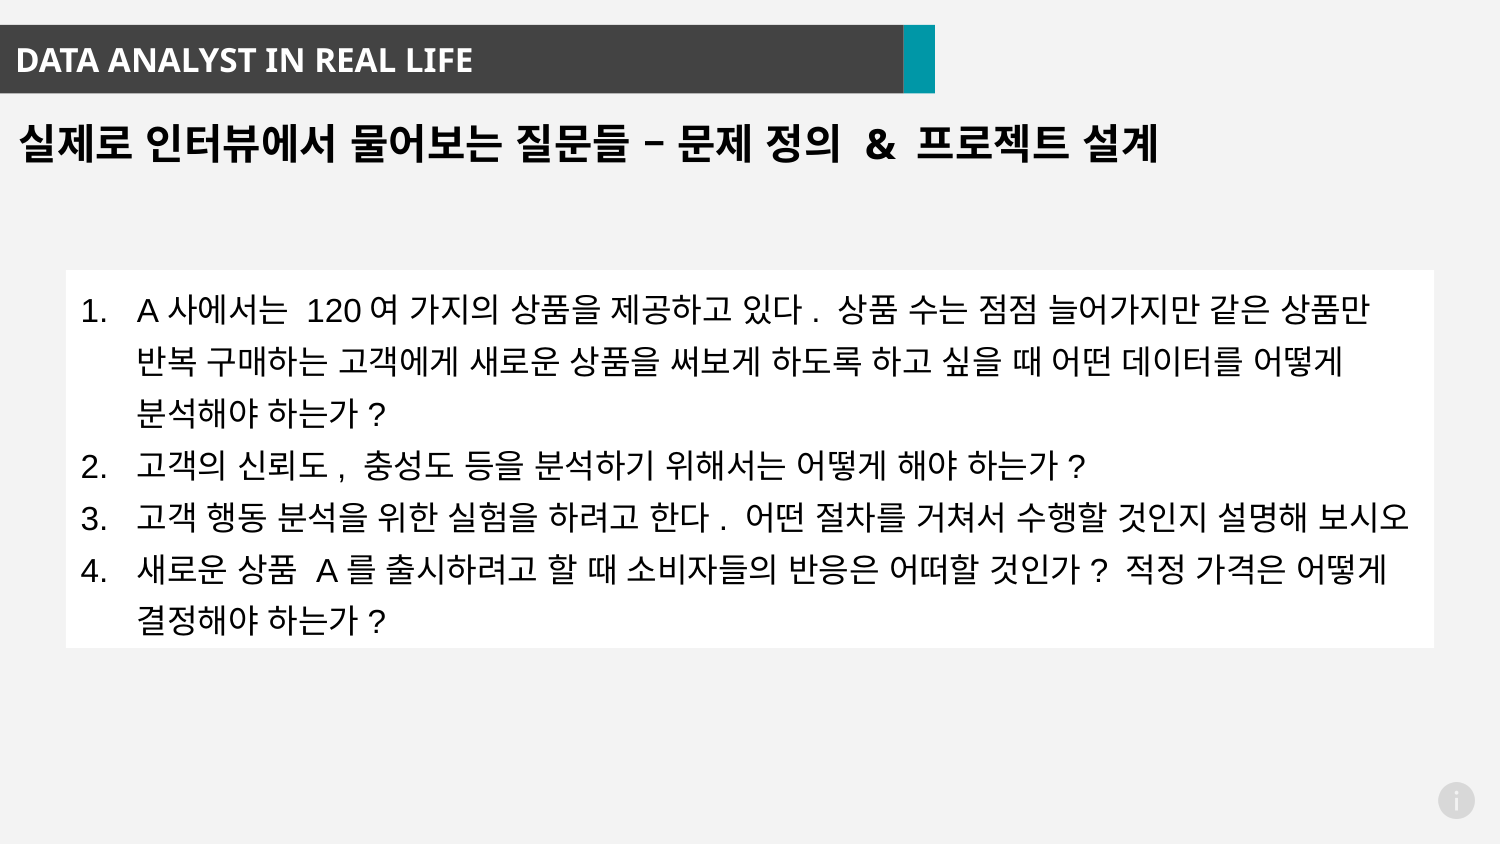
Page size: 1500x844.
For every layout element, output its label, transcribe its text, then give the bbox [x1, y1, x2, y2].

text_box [0, 24, 936, 94]
text_box A사에서는 120여 가지의 상품을 제공하고 있다. 상품 수는 점점 늘어가지만 같은 상품만 반복 구매하는 고객에게 새로운 상품을 써보게 하도록 하고 싶을 때 어떤 데이터를 어떻게 분석해야 하는가? 고객의 신뢰도, 충성도 등을 분석하기 위해서는 어떻게 해야 하는가? 고객 행동 분석을 위한 실험을 하려고 한다. 어떤 절차를 거쳐서 수행할 것인지 설명해 보시오 새로운 상품 A를 출시하려고 할 때 소비자들의 반응은 어떠할 것인가? 적정 가격은 어떻게 결정해야 하는가? [65, 270, 1435, 648]
text_box 실제로 인터뷰에서 물어보는 질문들 – 문제 정의 & 프로젝트 설계 [3, 102, 1483, 198]
